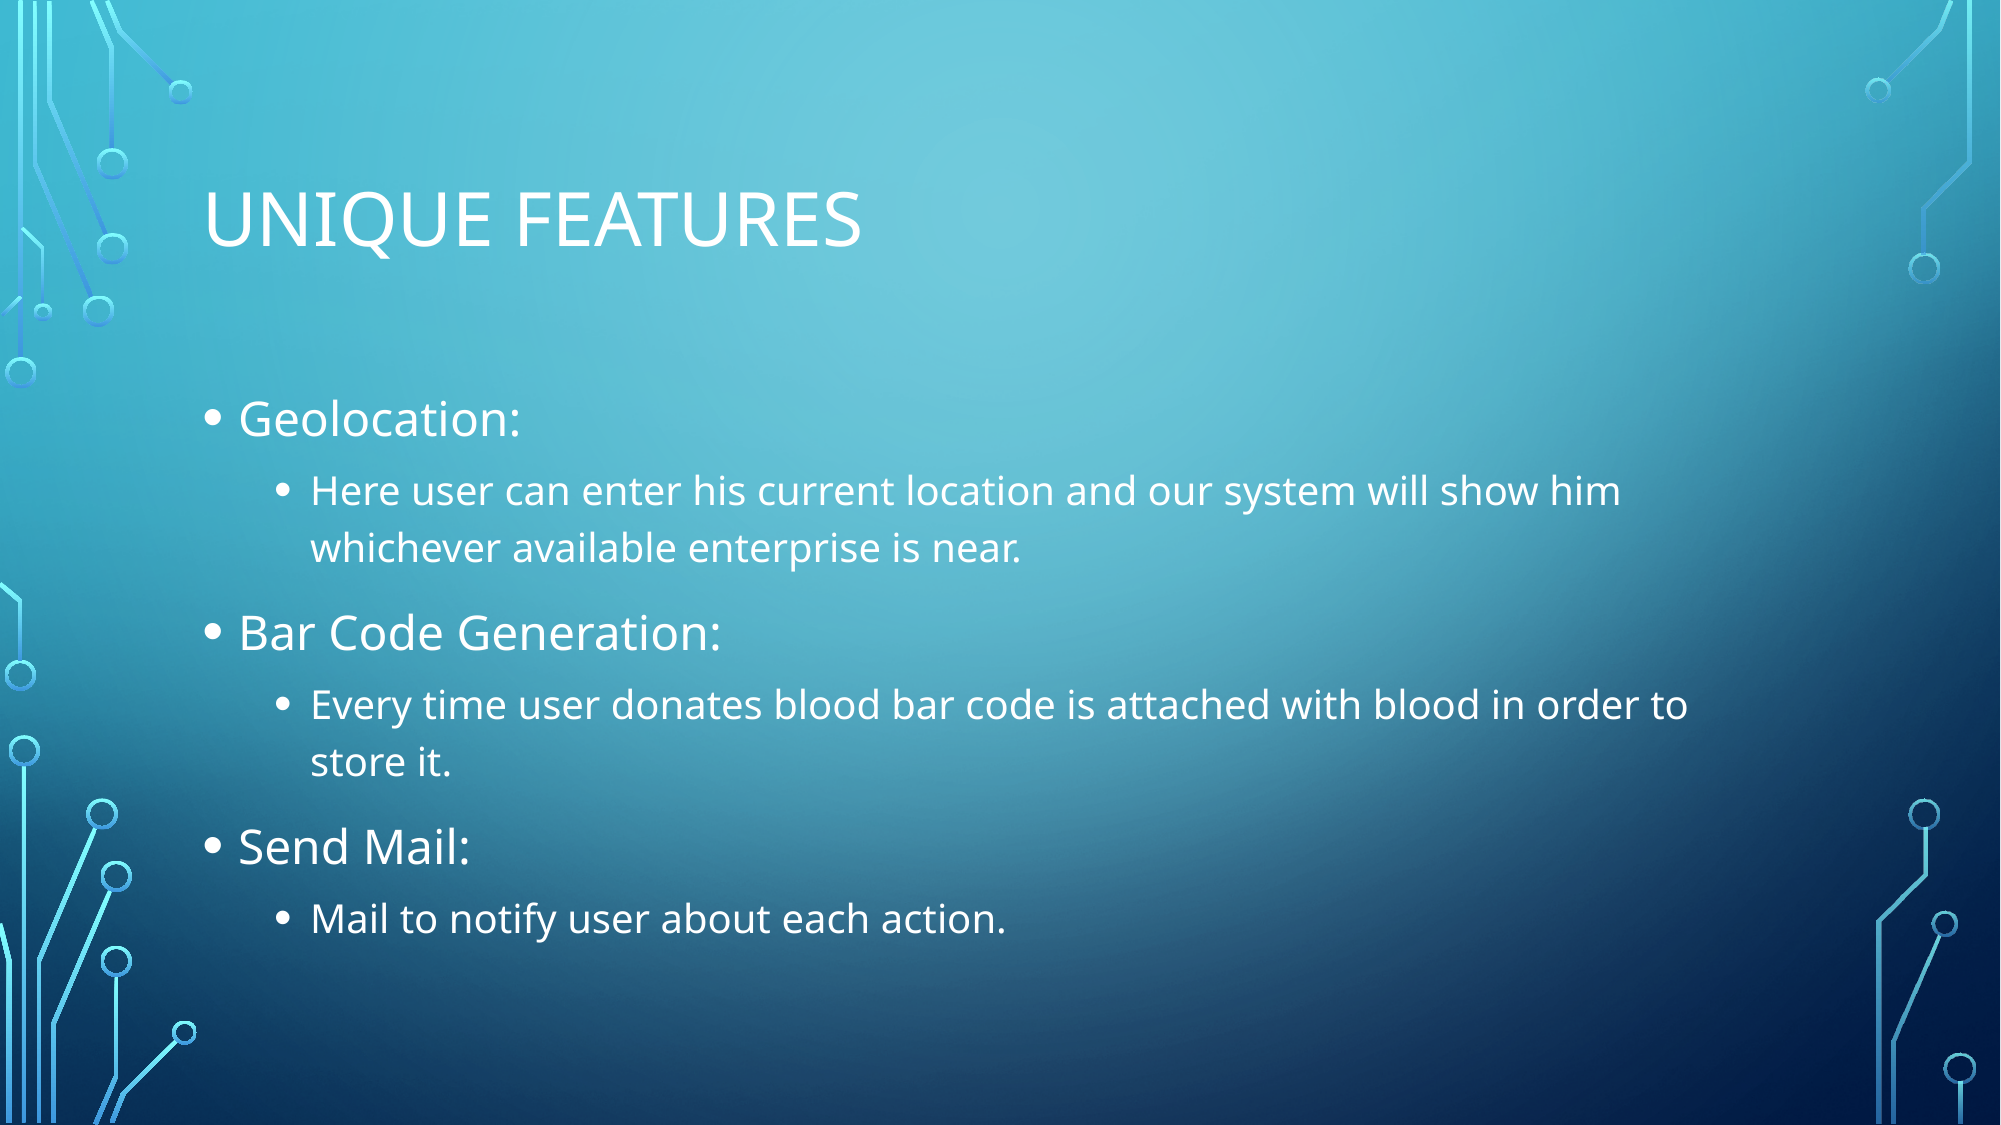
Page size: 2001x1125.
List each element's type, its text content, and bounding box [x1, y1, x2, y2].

title Unique Features [187, 101, 1813, 344]
list Geolocation: Here user can enter his current location and our system will show him whichever available enterprise is near. Bar Code Generation: Every time user donates blood bar code is attached with blood in order to store it. Send Mail: Mail to notify user about each action. [187, 369, 1813, 950]
